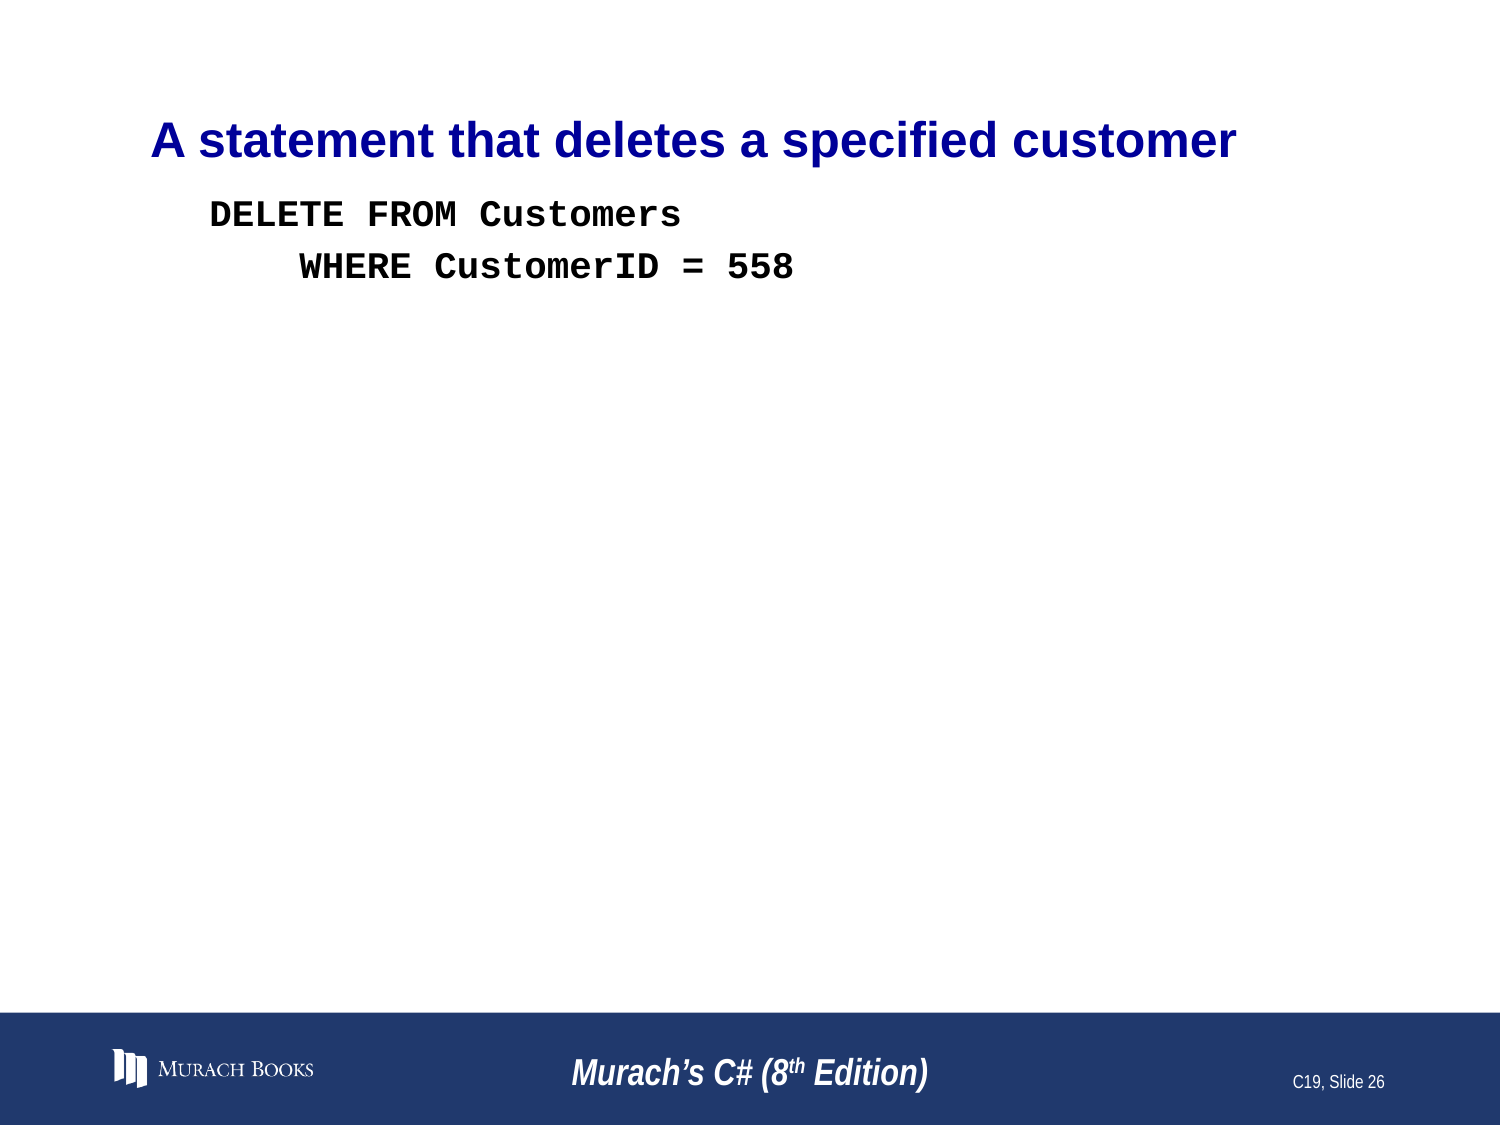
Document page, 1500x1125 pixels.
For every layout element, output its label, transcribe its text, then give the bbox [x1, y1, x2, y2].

title A statement that deletes a specified customer [150, 100, 1350, 165]
footer [12, 1025, 450, 1100]
list DELETE FROM Customers WHERE CustomerID = 558 [137, 174, 1350, 975]
slide_number C19, Slide 26 [1087, 1025, 1400, 1100]
slide_number Murach’s C# (8th Edition) [450, 1025, 1050, 1100]
